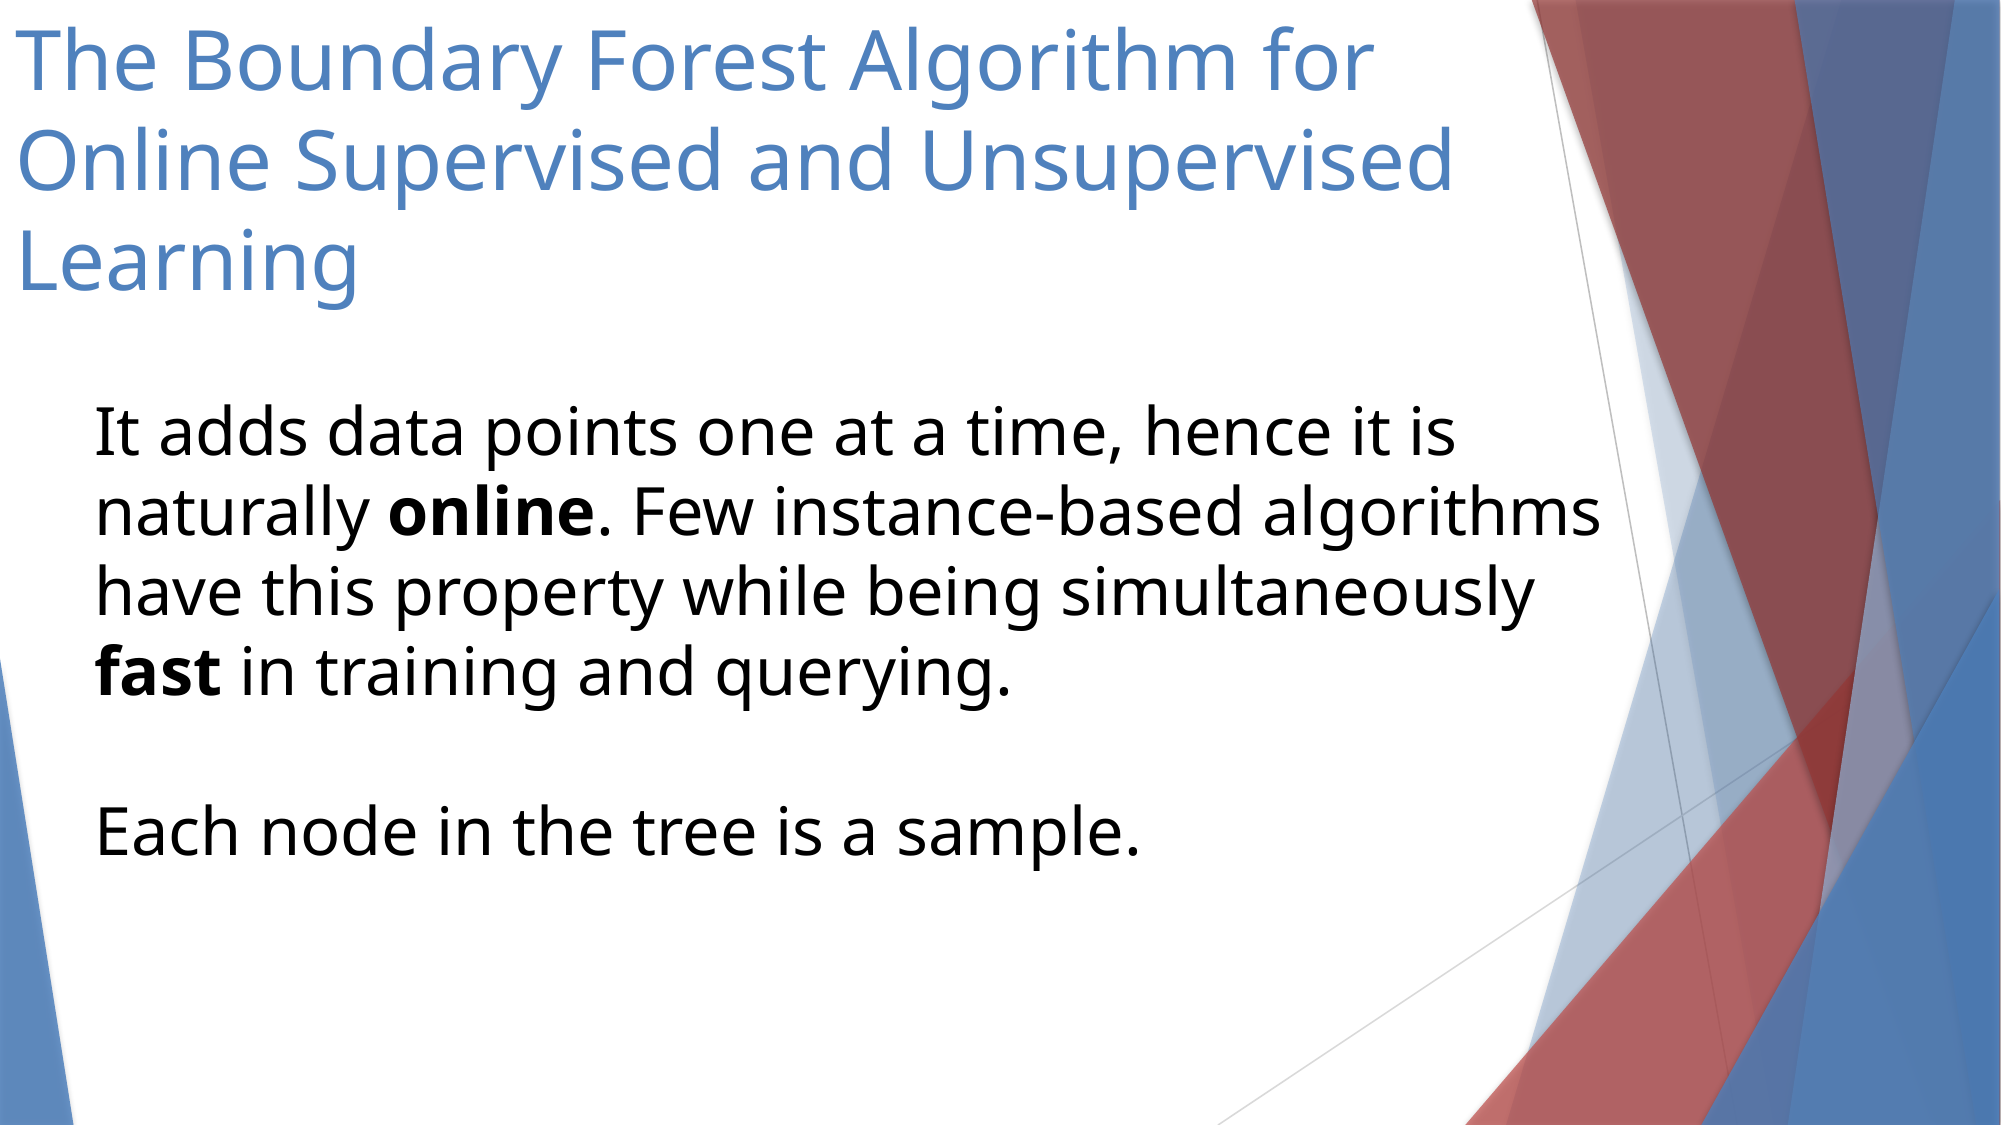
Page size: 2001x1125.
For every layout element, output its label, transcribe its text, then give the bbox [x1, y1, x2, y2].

title The Boundary Forest Algorithm for Online Supervised and Unsupervised Learning [0, 0, 1634, 217]
text_box It adds data points one at a time, hence it is naturally online. Few instance-based algorithms have this property while being simultaneously fast in training and querying. Each node in the tree is a sample. [79, 381, 1682, 956]
